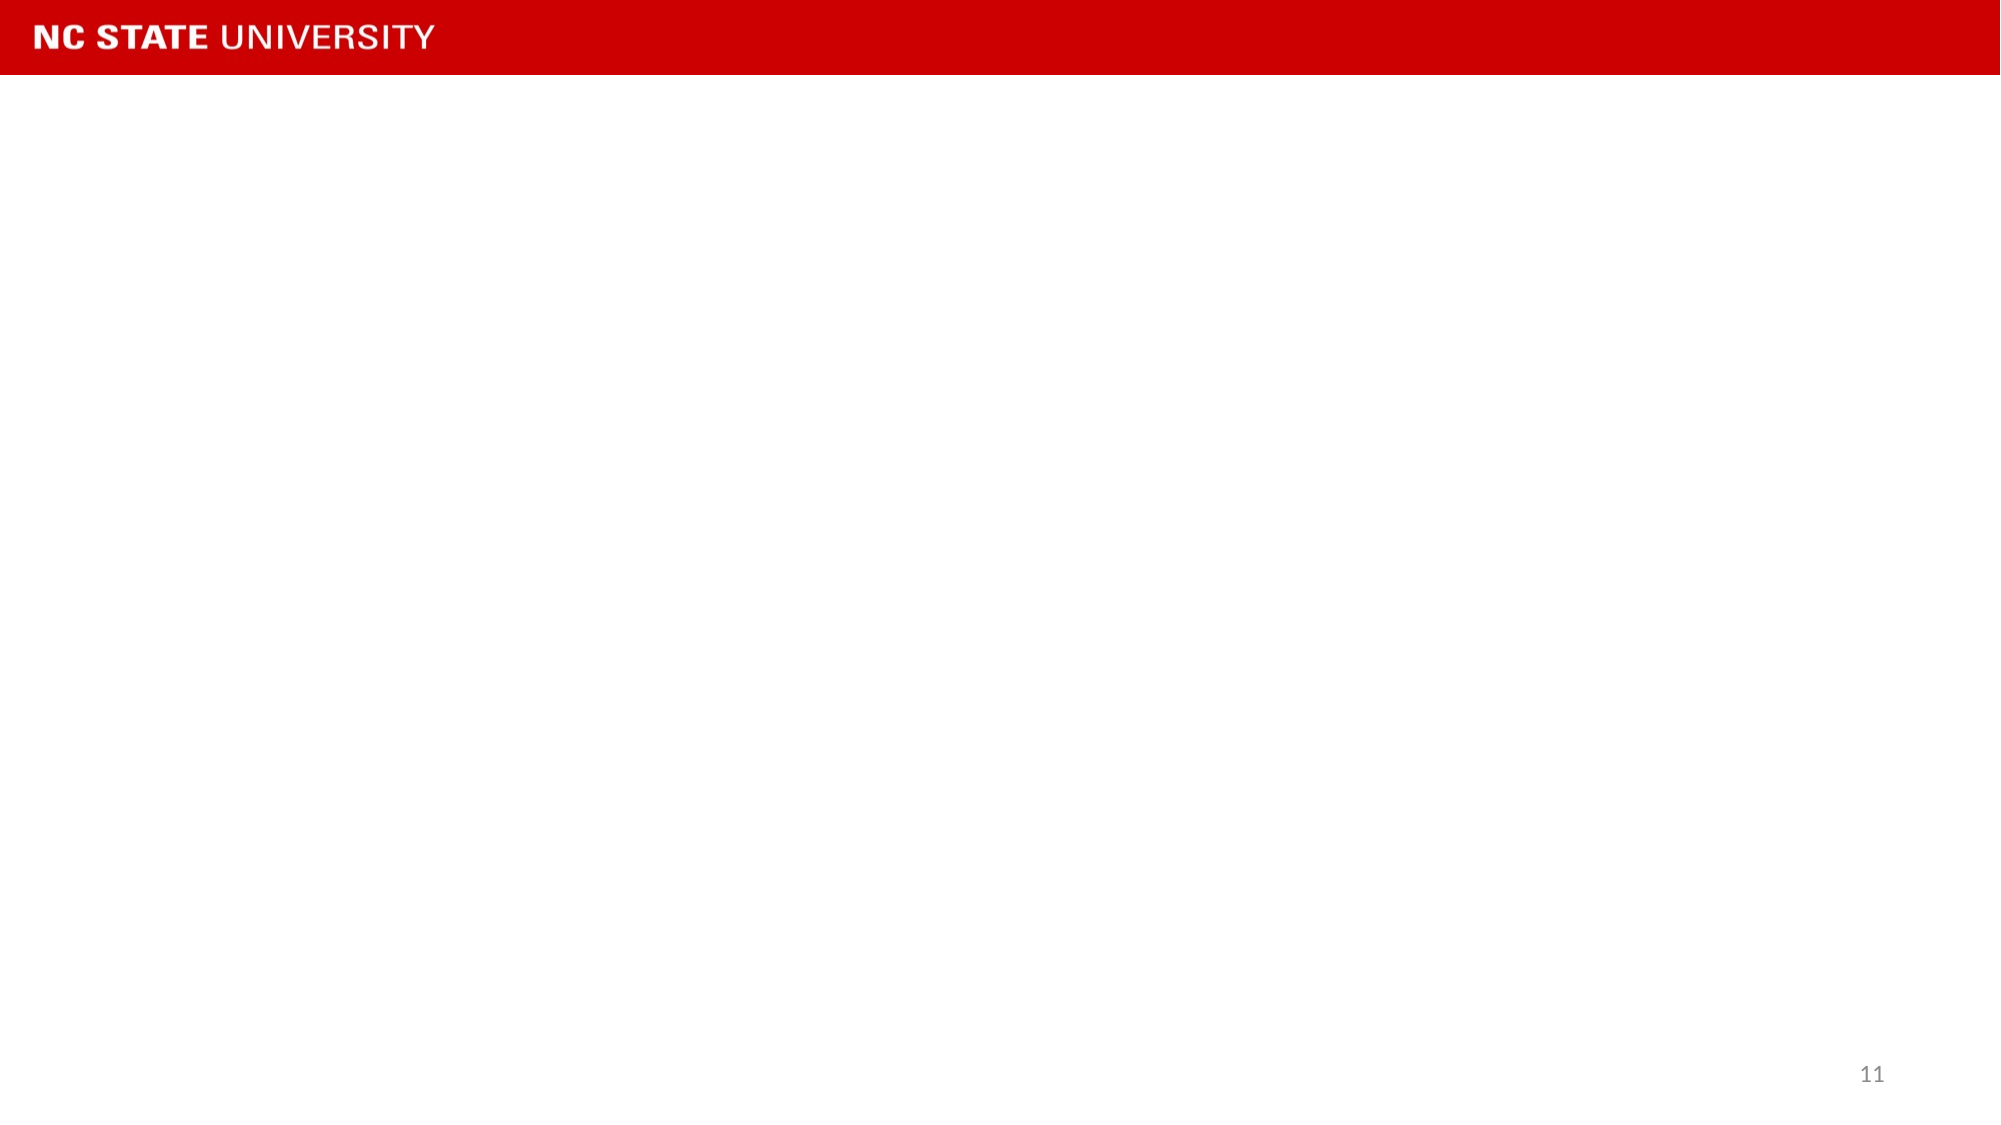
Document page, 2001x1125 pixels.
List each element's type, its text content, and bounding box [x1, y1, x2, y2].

slide_number 11 [1433, 1042, 1900, 1103]
picture [0, 0, 2000, 75]
